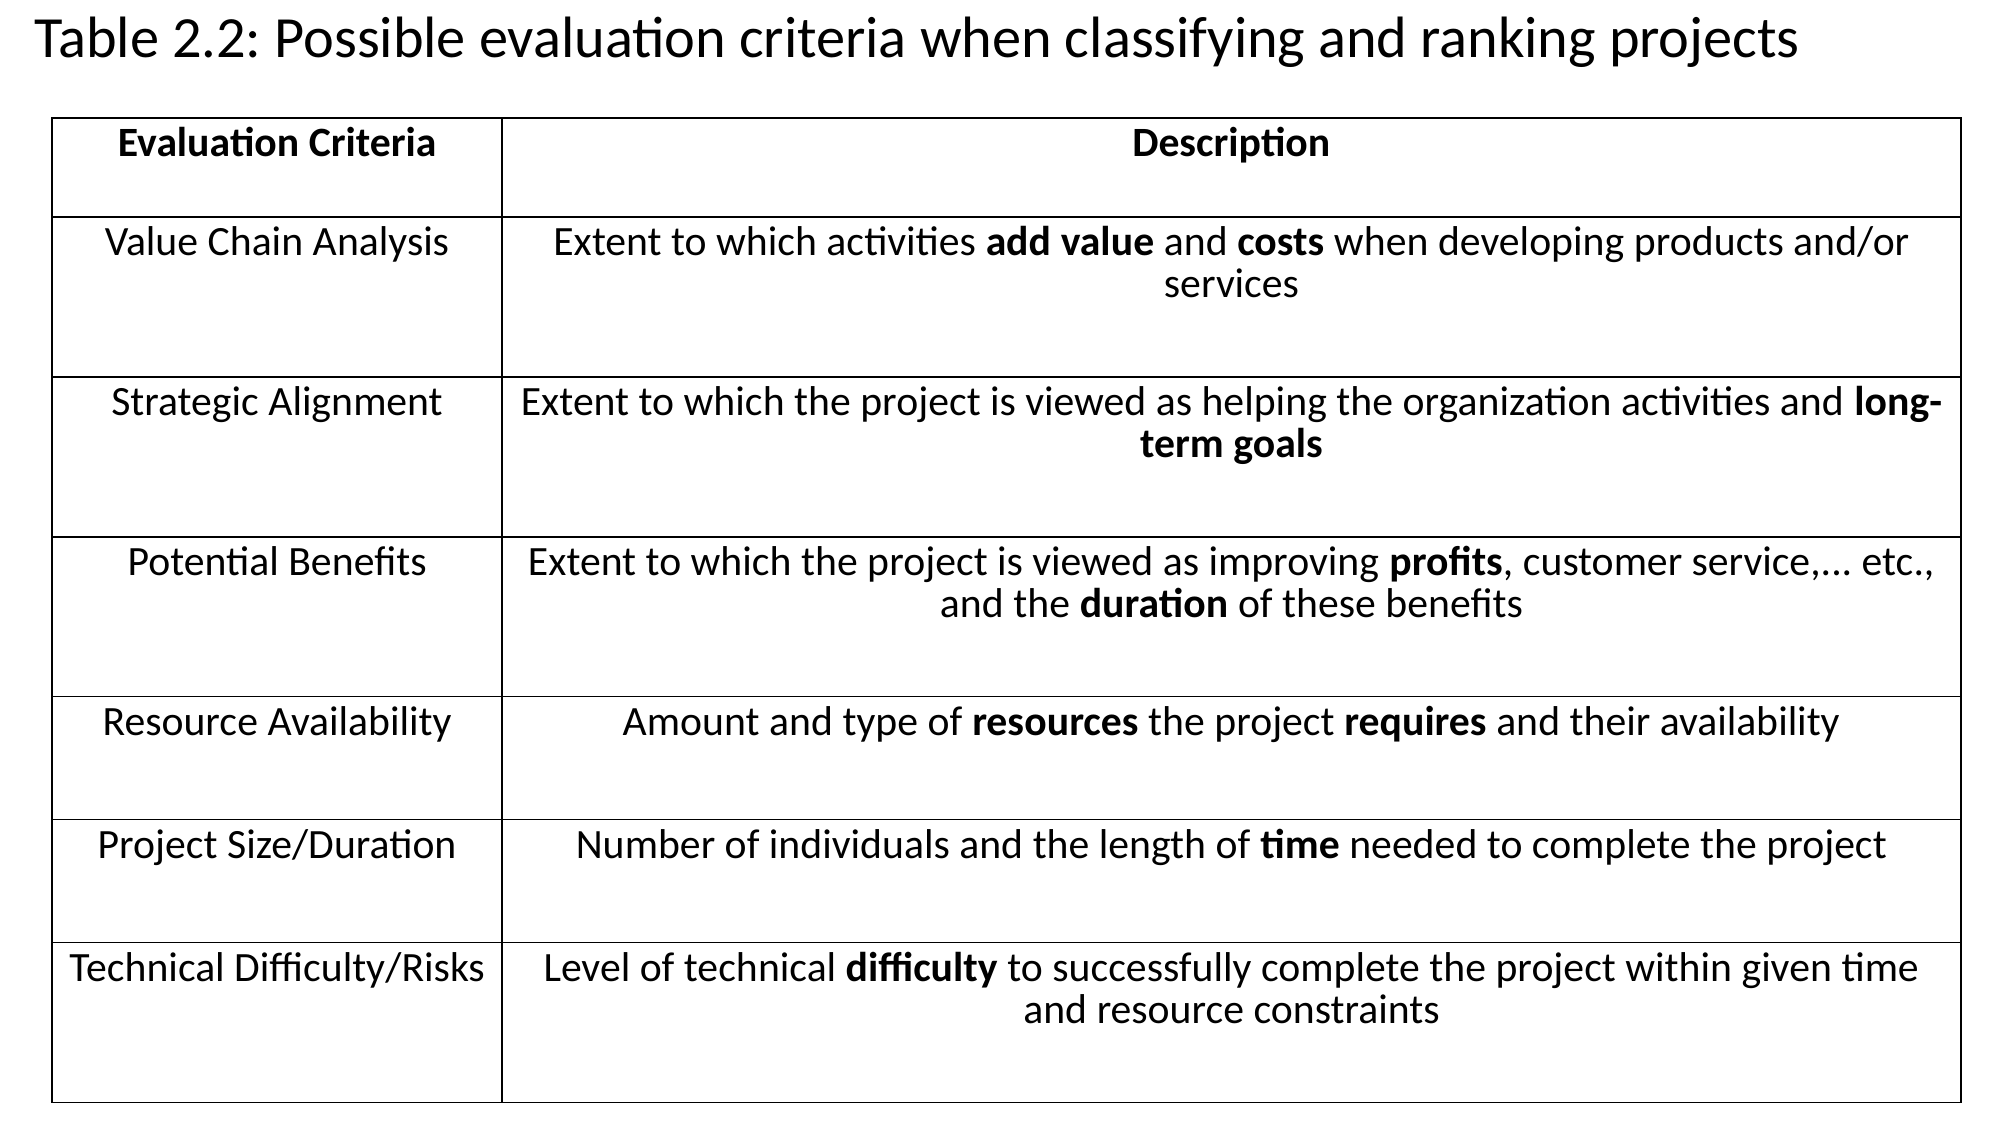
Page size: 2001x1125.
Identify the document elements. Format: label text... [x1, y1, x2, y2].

table_cell Amount and type of resources the project requires and their availability [503, 697, 1960, 819]
table_cell Extent to which the project is viewed as helping the organization activities and long-term goals [503, 378, 1960, 536]
table_cell Extent to which activities add value and costs when developing products and/or services [503, 218, 1960, 376]
table_cell Value Chain Analysis [53, 218, 501, 376]
table_cell Strategic Alignment [53, 378, 501, 536]
table_cell Resource Availability [53, 697, 501, 819]
table_cell Potential Benefits [53, 538, 501, 696]
table_header Evaluation Criteria [53, 119, 501, 216]
table_cell Technical Difficulty/Risks [53, 943, 501, 1102]
list Table 2.2: Possible evaluation criteria when classifying and ranking projects [19, 0, 2000, 1125]
table_header Description [503, 119, 1960, 216]
table_cell Number of individuals and the length of time needed to complete the project [503, 820, 1960, 942]
table_cell Extent to which the project is viewed as improving profits, customer service,... etc., and the duration of these benefits [503, 538, 1960, 696]
table_cell Level of technical difficulty to successfully complete the project within given time and resource constraints [503, 943, 1960, 1102]
table_cell Project Size/Duration [53, 820, 501, 942]
